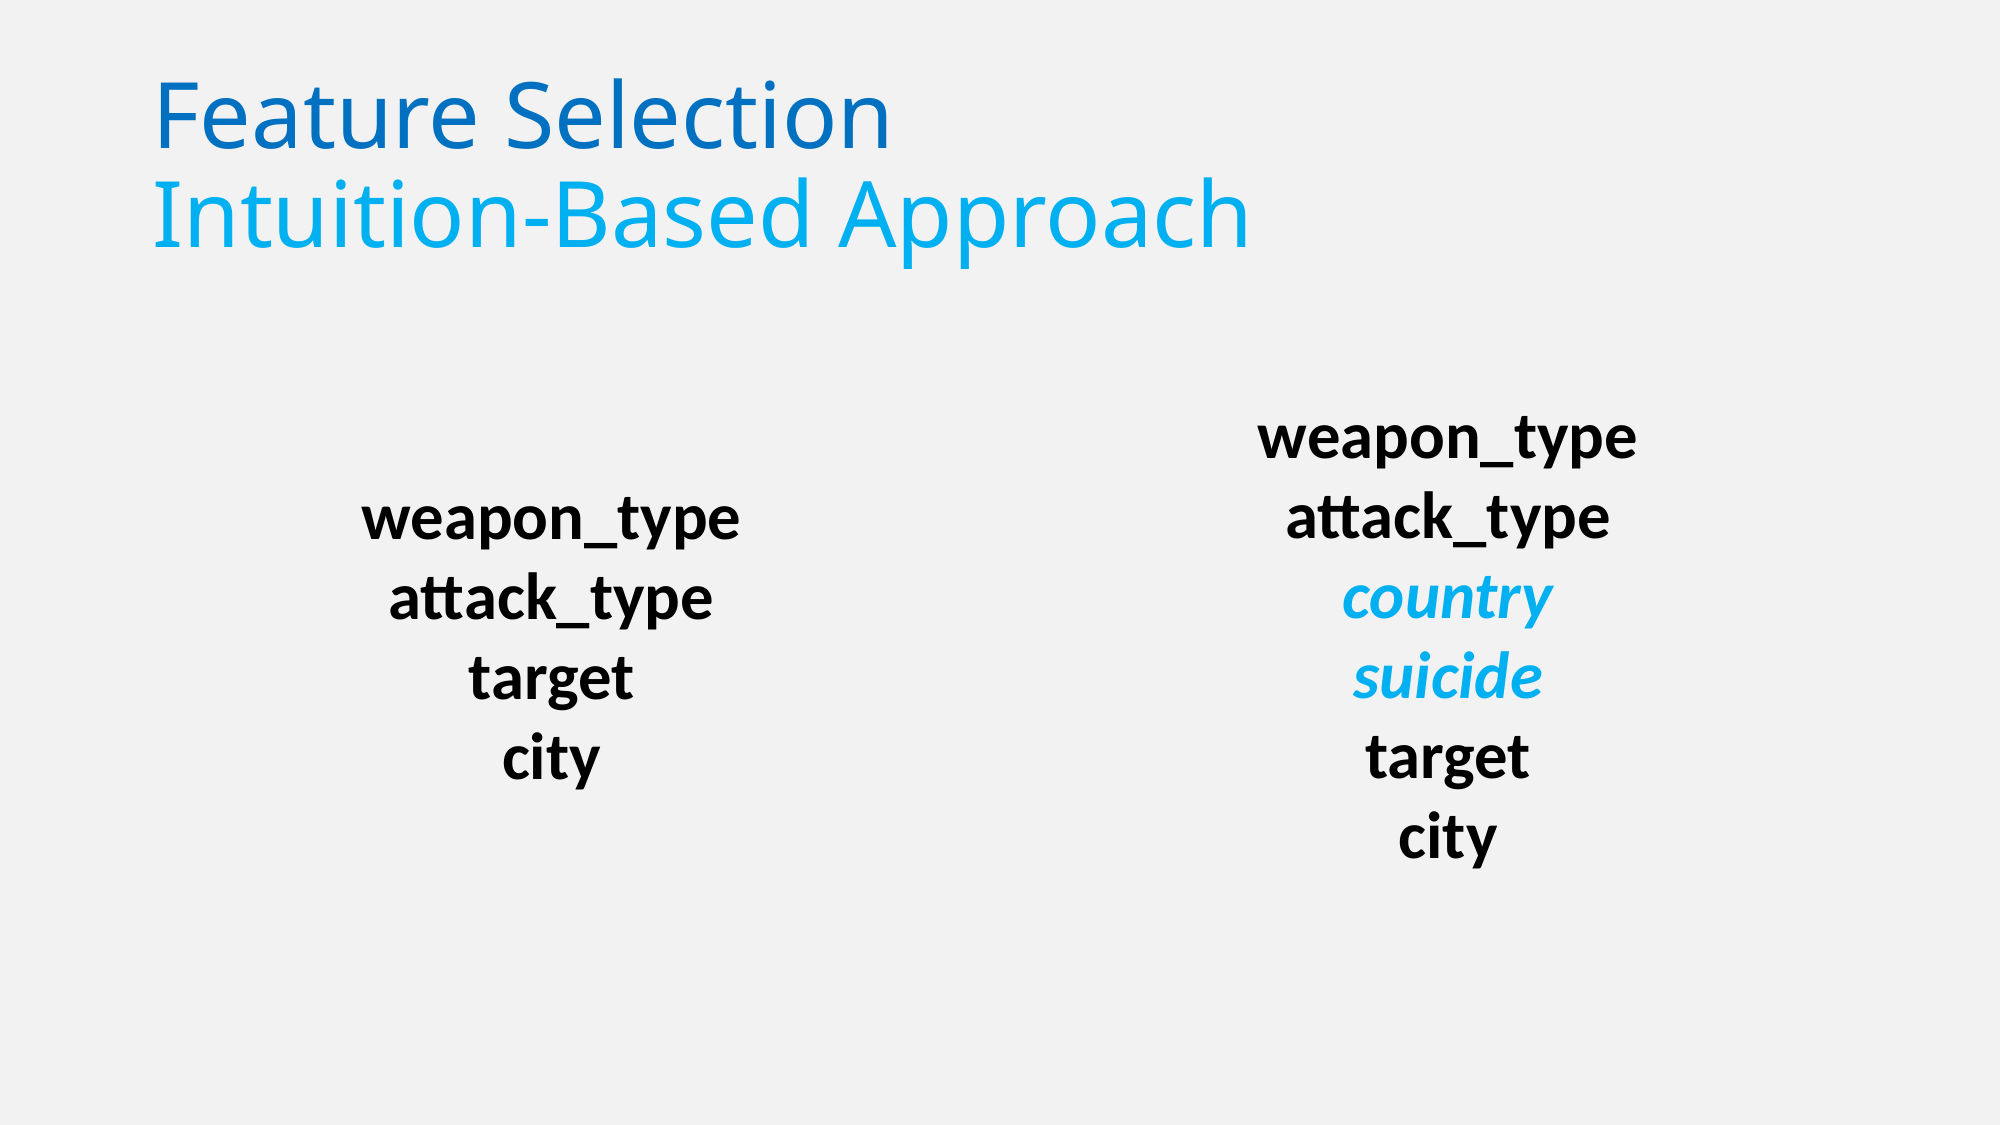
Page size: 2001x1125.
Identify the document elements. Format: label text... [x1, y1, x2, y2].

title Feature Selection Intuition-Based Approach [137, 59, 1863, 278]
text_box weapon_type attack_type target city [346, 465, 757, 800]
text_box weapon_type attack_type country suicide target city [1243, 384, 1654, 879]
